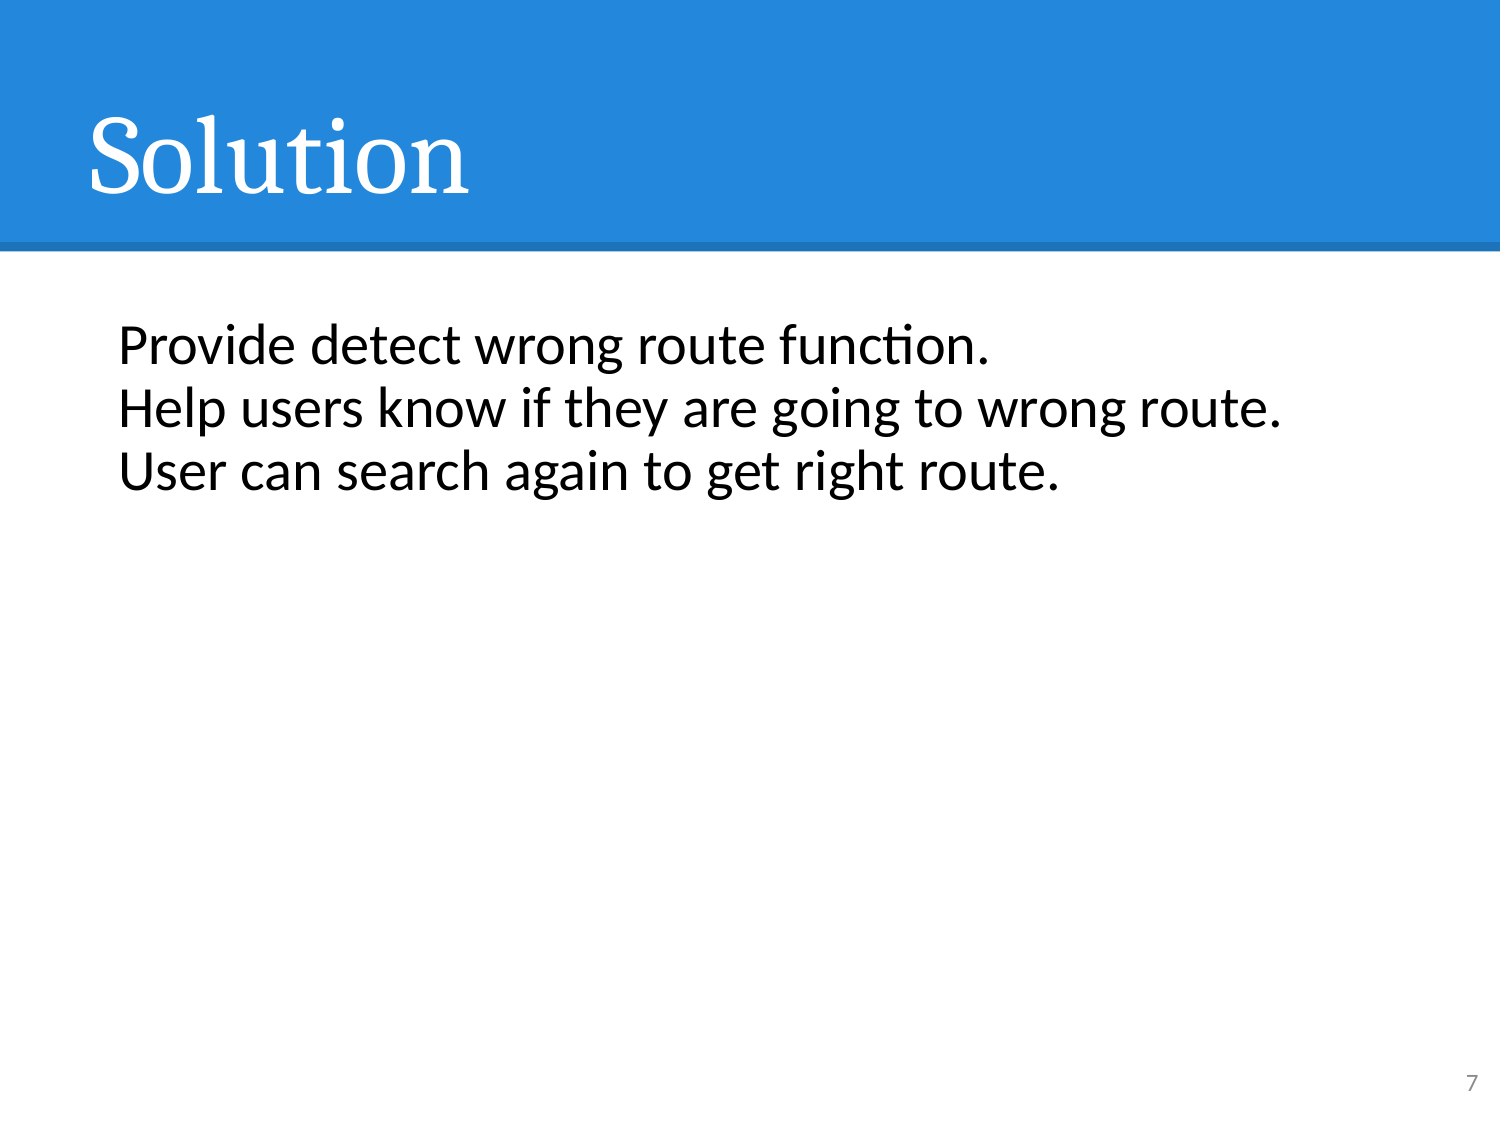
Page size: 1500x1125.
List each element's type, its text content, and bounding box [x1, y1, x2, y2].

title Solution [75, 45, 1425, 233]
text_box Provide detect wrong route function. Help users know if they are going to wrong route. User can search again to get right route. [103, 299, 1397, 656]
slide_number 7 [1403, 1038, 1494, 1125]
